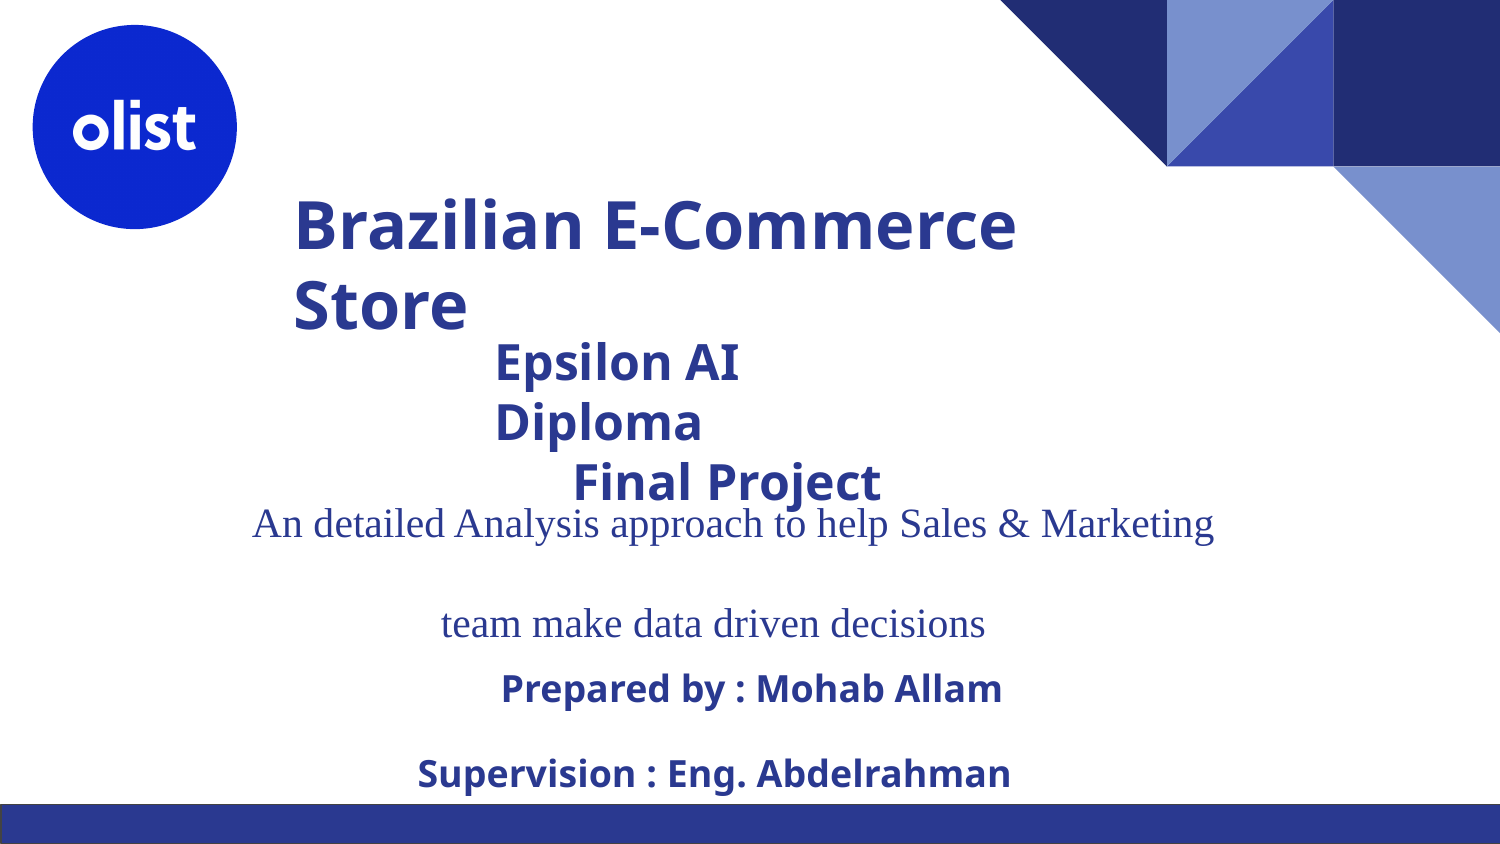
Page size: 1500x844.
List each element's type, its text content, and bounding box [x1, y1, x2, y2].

subtitle Supervision : Eng. Abdelrahman Gaber [402, 712, 1091, 804]
subtitle Brazilian E-Commerce Store [278, 167, 1176, 239]
text_box Epsilon AI Diploma Final Project [479, 315, 970, 466]
subtitle An detailed Analysis approach to help Sales & Marketing team make data driven decisions [236, 480, 1250, 632]
picture [32, 24, 238, 230]
subtitle Prepared by : Mohab Allam [485, 632, 1065, 712]
text_box [0, 804, 1500, 844]
